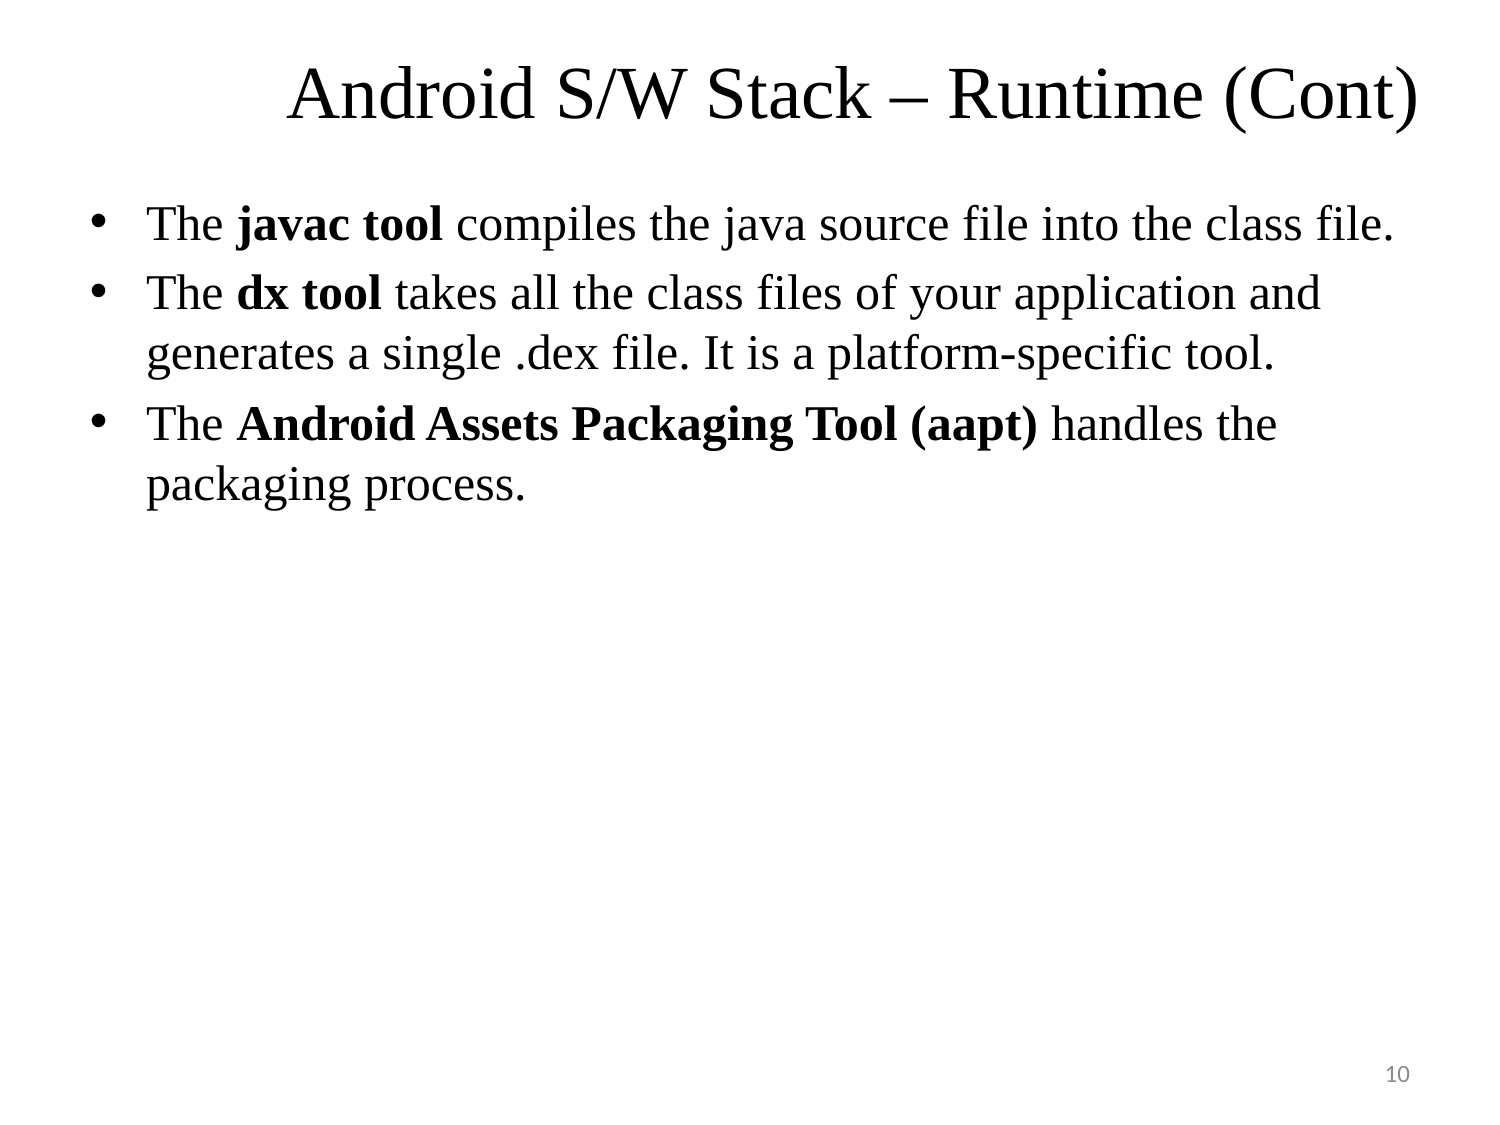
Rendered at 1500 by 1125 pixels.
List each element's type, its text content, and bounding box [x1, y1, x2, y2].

list The javac tool compiles the java source file into the class file. The dx tool takes all the class files of your application and generates a single .dex file. It is a platform-specific tool. The Android Assets Packaging Tool (aapt) handles the packaging process. [75, 182, 1500, 1000]
slide_number 10 [1074, 1042, 1425, 1103]
title Android S/W Stack – Runtime (Cont) [225, 0, 1500, 141]
